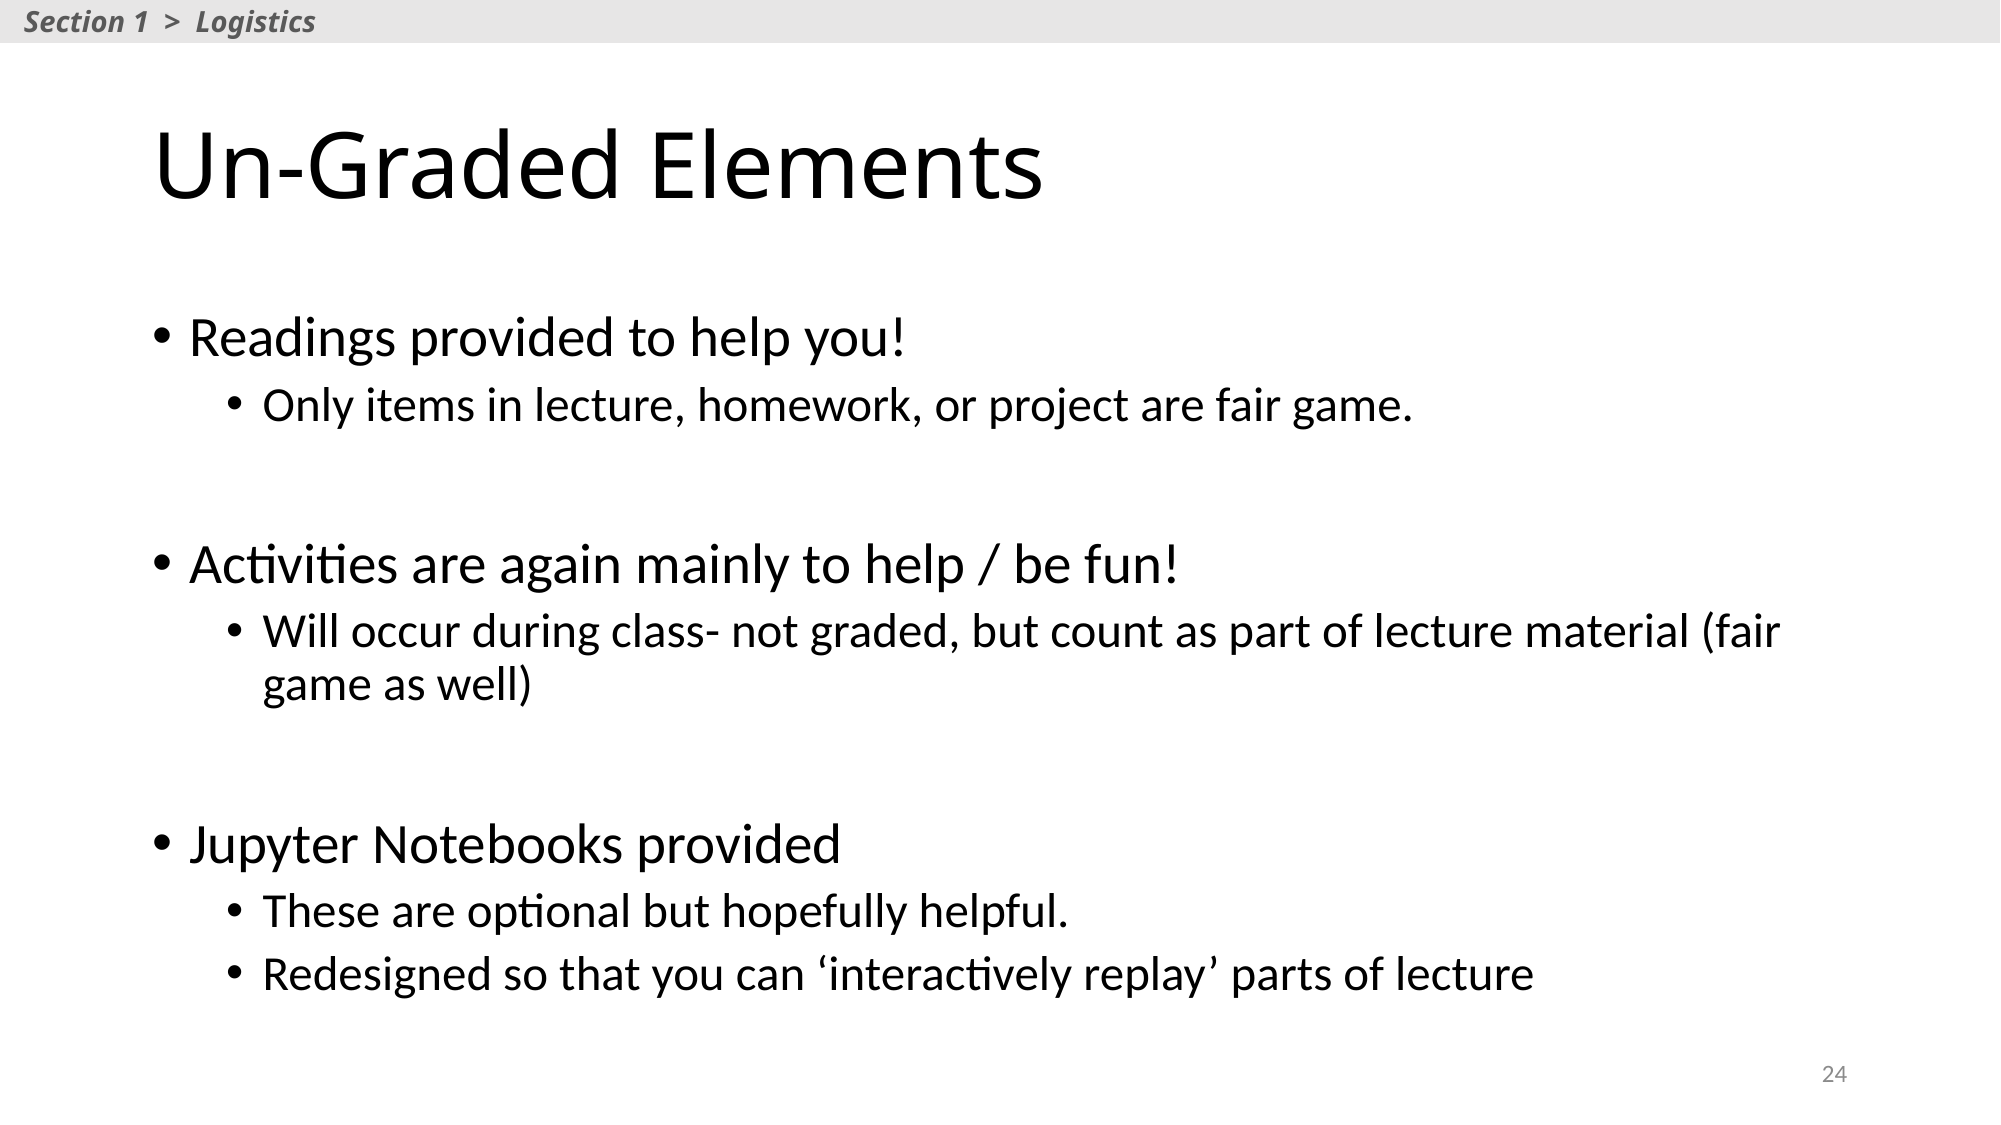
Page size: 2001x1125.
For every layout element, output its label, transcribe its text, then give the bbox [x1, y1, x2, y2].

list Readings provided to help you! Only items in lecture, homework, or project are fair game. Activities are again mainly to help / be fun! Will occur during class- not graded, but count as part of lecture material (fair game as well) Jupyter Notebooks provided These are optional but hopefully helpful. Redesigned so that you can ‘interactively replay’ parts of lecture [137, 299, 1863, 1014]
slide_number 24 [1412, 1042, 1863, 1103]
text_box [0, 0, 2000, 47]
title Un-Graded Elements [137, 59, 1863, 278]
